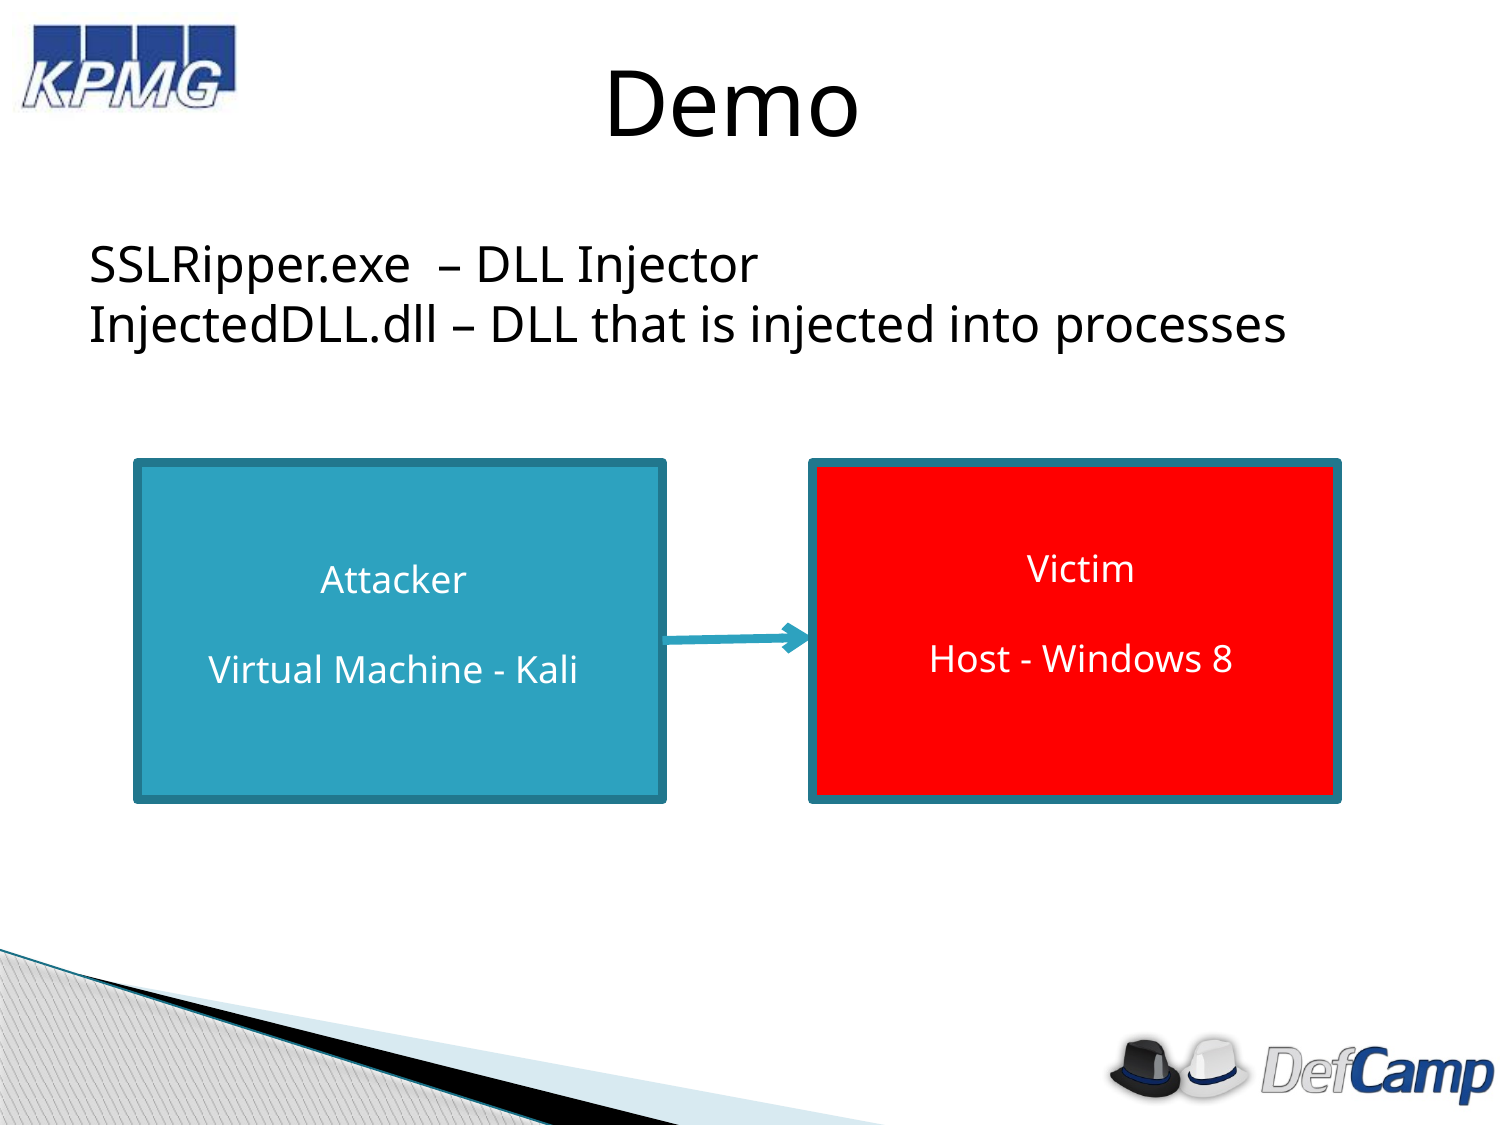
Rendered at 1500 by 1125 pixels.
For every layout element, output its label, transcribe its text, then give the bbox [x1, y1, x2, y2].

picture [12, 12, 249, 127]
text_box Attacker Virtual Machine - Kali [174, 548, 613, 699]
text_box SSLRipper.exe – DLL Injector InjectedDLL.dll – DLL that is injected into processes [75, 224, 1400, 360]
text_box Victim Host - Windows 8 [862, 537, 1300, 688]
text_box [133, 458, 667, 804]
picture [1099, 1024, 1500, 1125]
text_box [808, 458, 1342, 804]
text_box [662, 637, 813, 641]
text_box Demo [587, 37, 963, 163]
